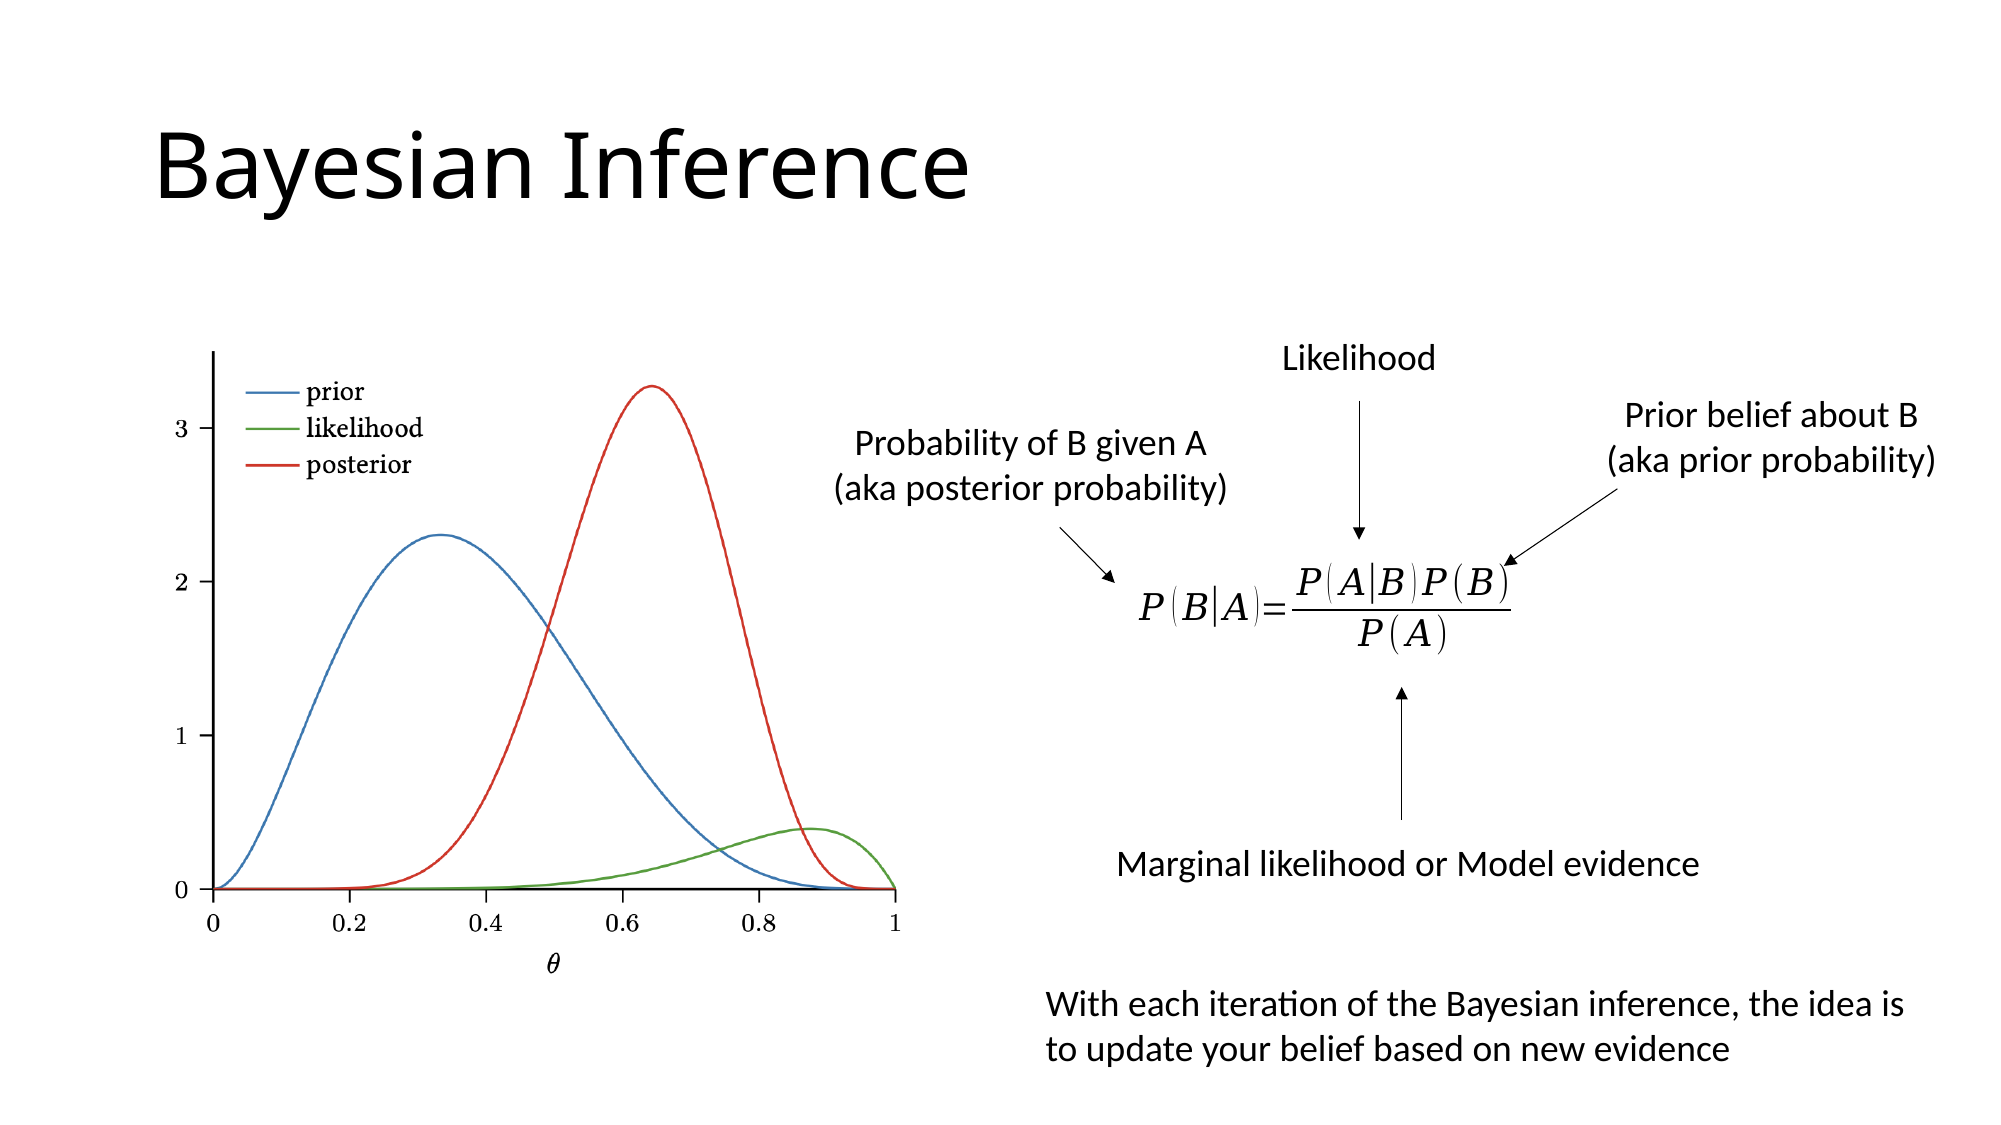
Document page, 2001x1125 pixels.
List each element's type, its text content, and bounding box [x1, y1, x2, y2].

title Bayesian Inference [137, 59, 1863, 278]
text_box Prior belief about B (aka prior probability) [1591, 382, 1952, 488]
text_box Marginal likelihood or Model evidence [1101, 831, 1716, 892]
text_box With each iteration of the Bayesian inference, the idea is to update your belief based on new evidence [1030, 971, 1934, 1077]
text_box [1059, 527, 1115, 583]
text_box Likelihood [1267, 325, 1452, 386]
picture [104, 306, 996, 979]
text_box Probability of B given A (aka posterior probability) [995, 410, 1244, 516]
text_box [1503, 488, 1618, 566]
